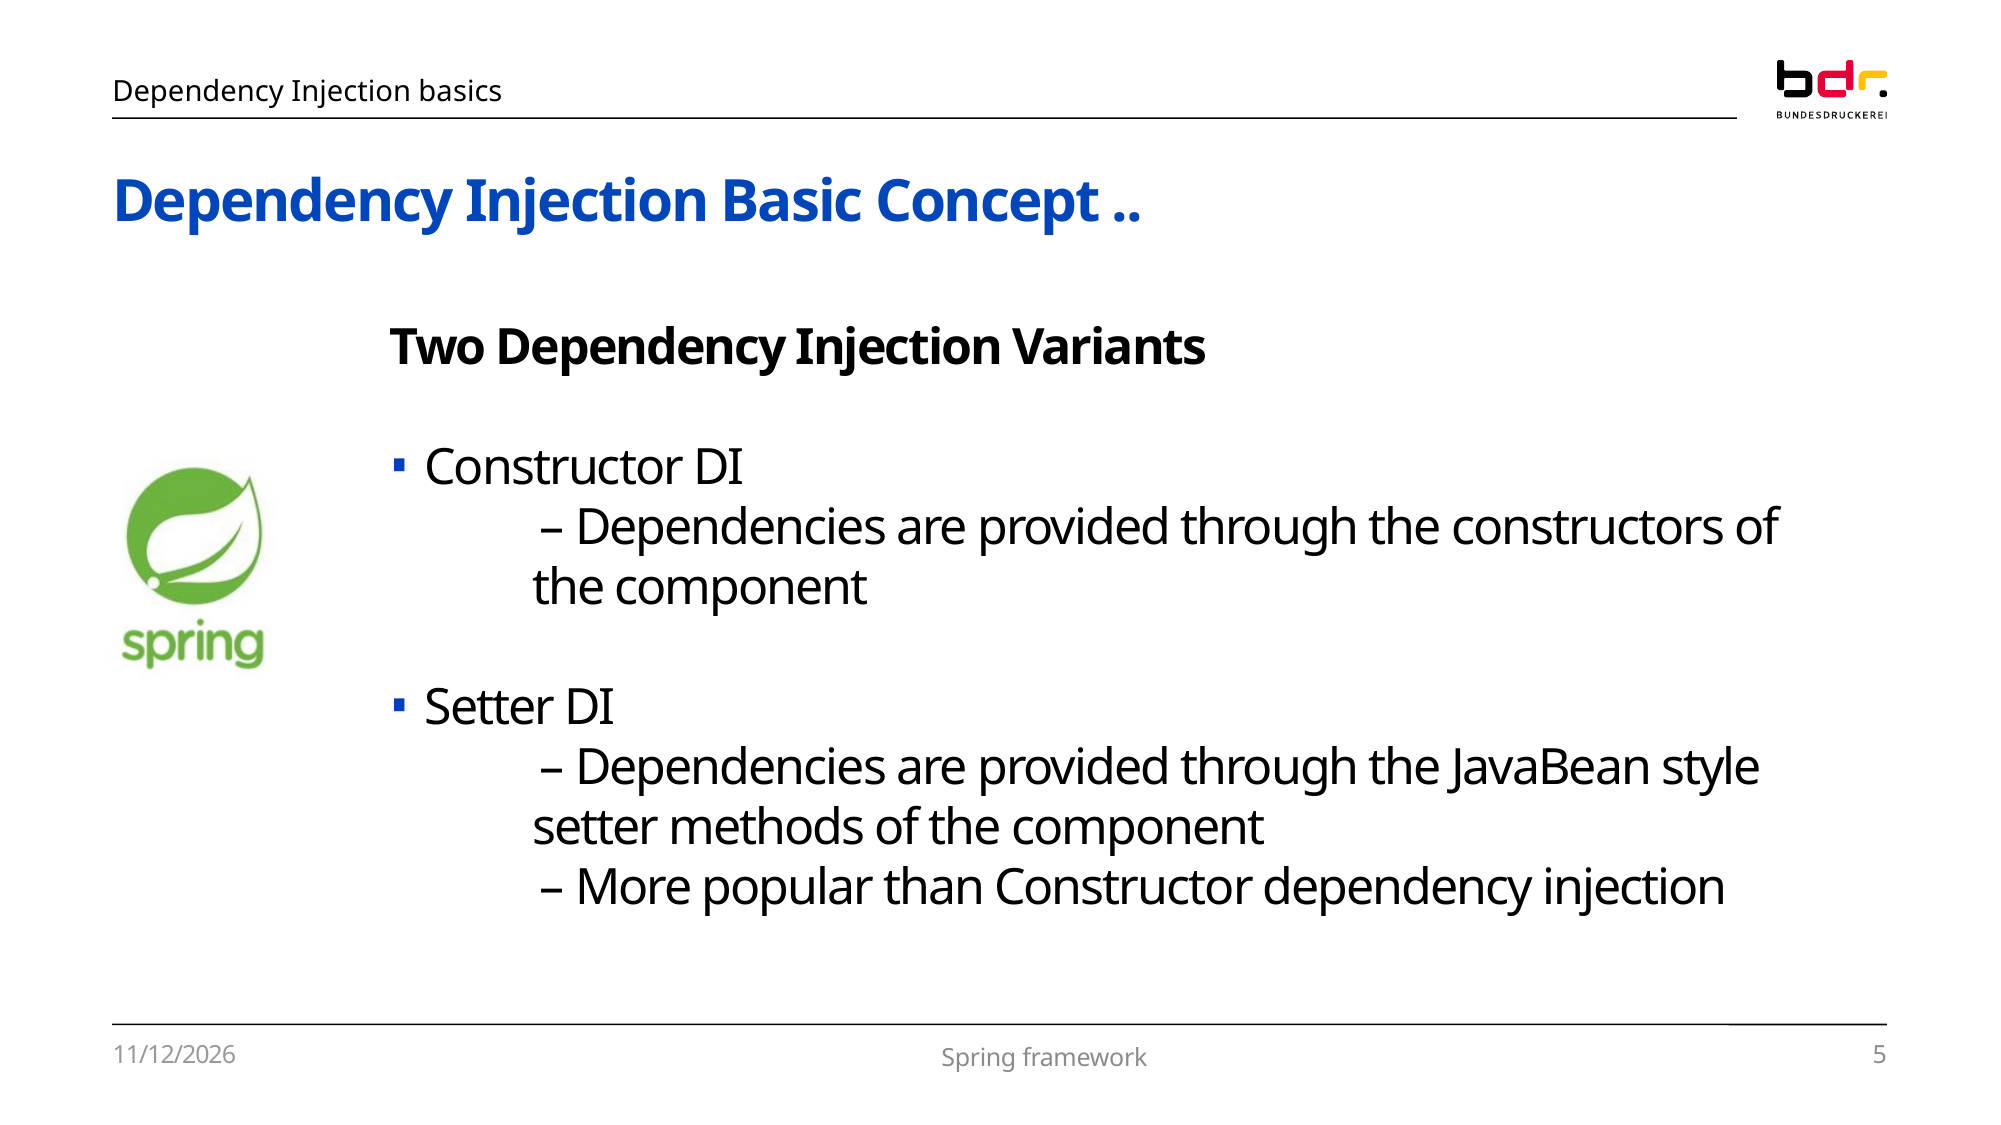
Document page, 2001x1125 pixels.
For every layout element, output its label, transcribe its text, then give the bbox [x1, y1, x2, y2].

picture [389, 687, 425, 723]
picture [105, 449, 281, 690]
text_box Dependency Injection Basic Concept .. [112, 163, 1887, 252]
text_box Spring framework [273, 1035, 1816, 1077]
text_box 1 [1816, 1035, 1887, 1077]
picture [389, 447, 425, 483]
text_box 09/27/2020 [112, 1035, 273, 1077]
text_box Dependency Injection basics [112, 72, 1471, 114]
text_box Two Dependency Injection Variants Constructor DI – Dependencies are provided through the constructors of the component Setter DI – Dependencies are provided through the JavaBean style setter methods of the component – More popular than Constructor dependency injection [389, 269, 1887, 981]
